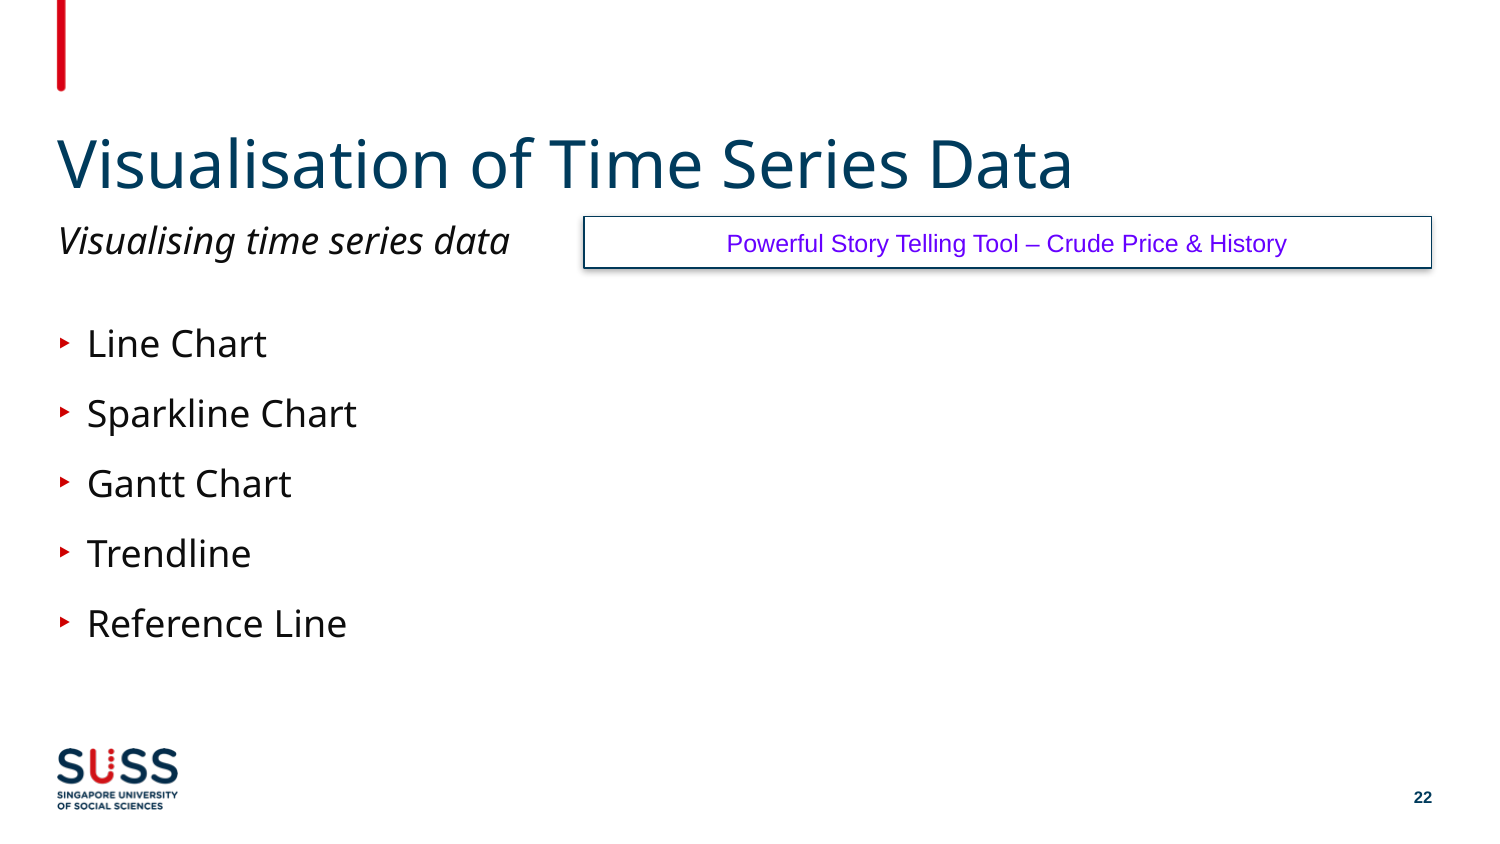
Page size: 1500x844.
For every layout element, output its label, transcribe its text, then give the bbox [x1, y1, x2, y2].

list Line Chart Sparkline Chart Gantt Chart Trendline Reference Line [42, 312, 1448, 719]
title Visualisation of Time Series Data [42, 74, 1448, 209]
picture [57, 748, 178, 810]
picture [56, 0, 70, 74]
text_box Powerful Story Telling Tool – Crude Price & History [583, 216, 1432, 269]
list Visualising time series data [42, 209, 1448, 278]
